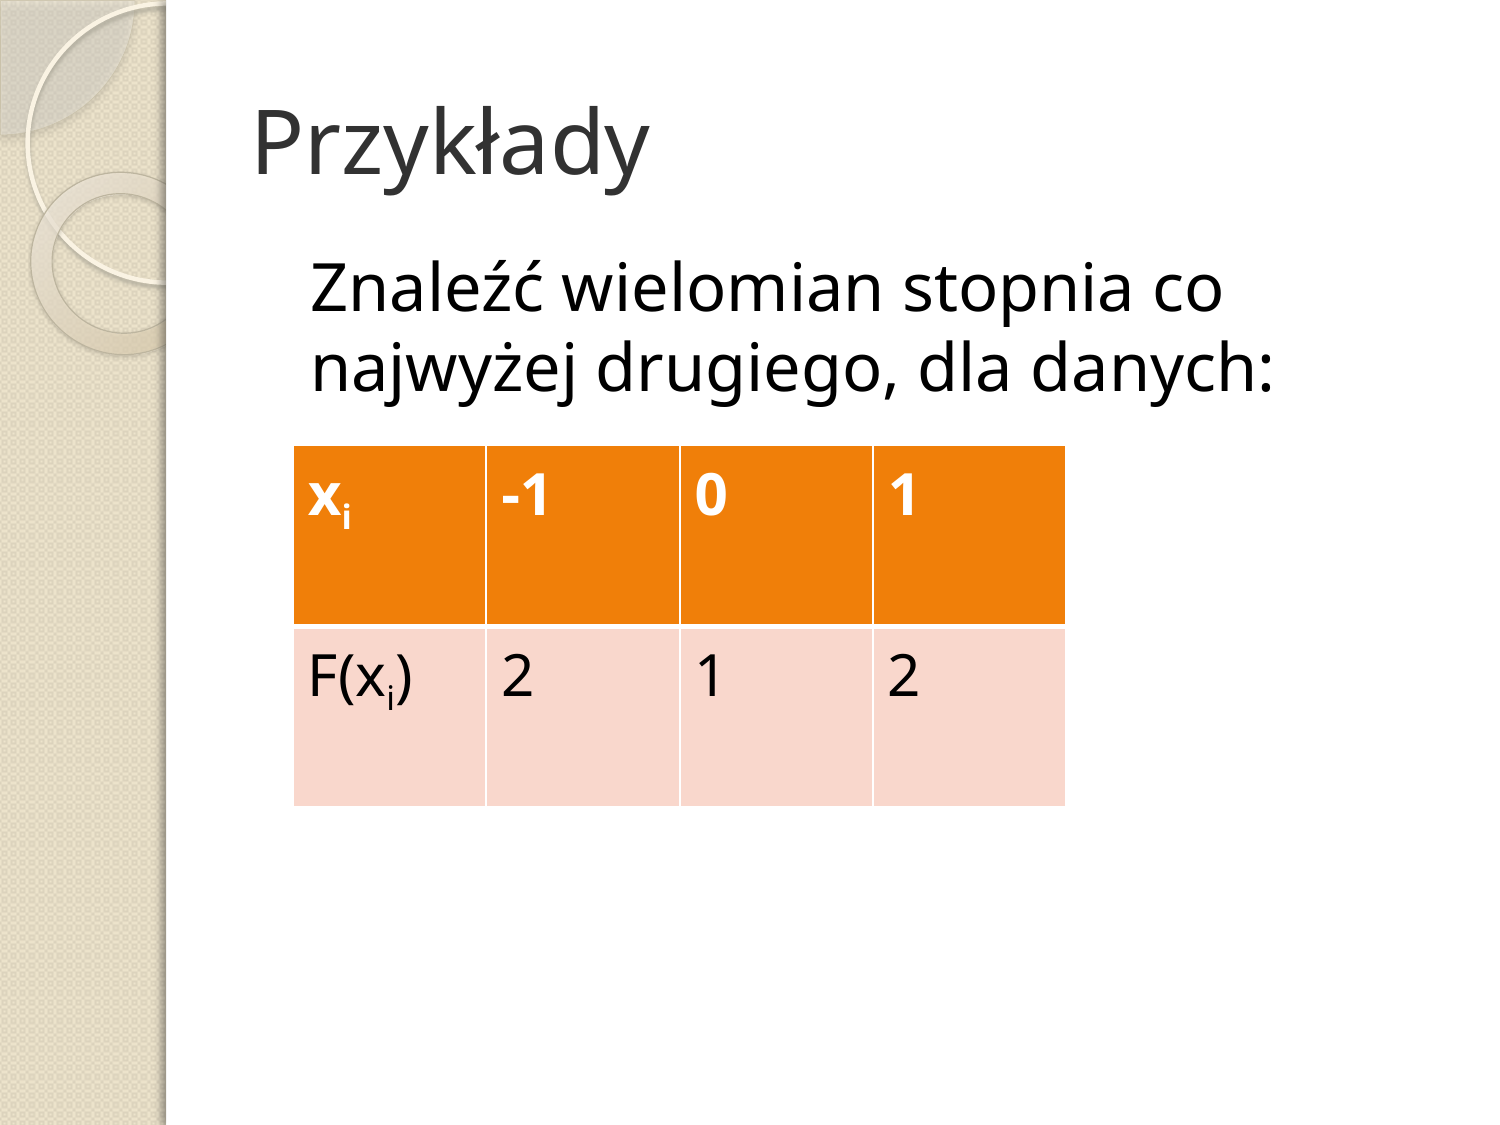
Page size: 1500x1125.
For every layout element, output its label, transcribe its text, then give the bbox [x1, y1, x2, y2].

list Znaleźć wielomian stopnia co najwyżej drugiego, dla danych: [235, 237, 1466, 1025]
table_header 1 [874, 446, 1065, 624]
title Przykłady [235, 45, 1466, 233]
table_header xi [294, 446, 485, 624]
table_cell 2 [487, 629, 679, 806]
table_cell 2 [874, 629, 1065, 806]
table_cell F(xi) [294, 629, 485, 806]
table_header -1 [487, 446, 679, 624]
table_cell 1 [681, 629, 872, 806]
table_header 0 [681, 446, 872, 624]
